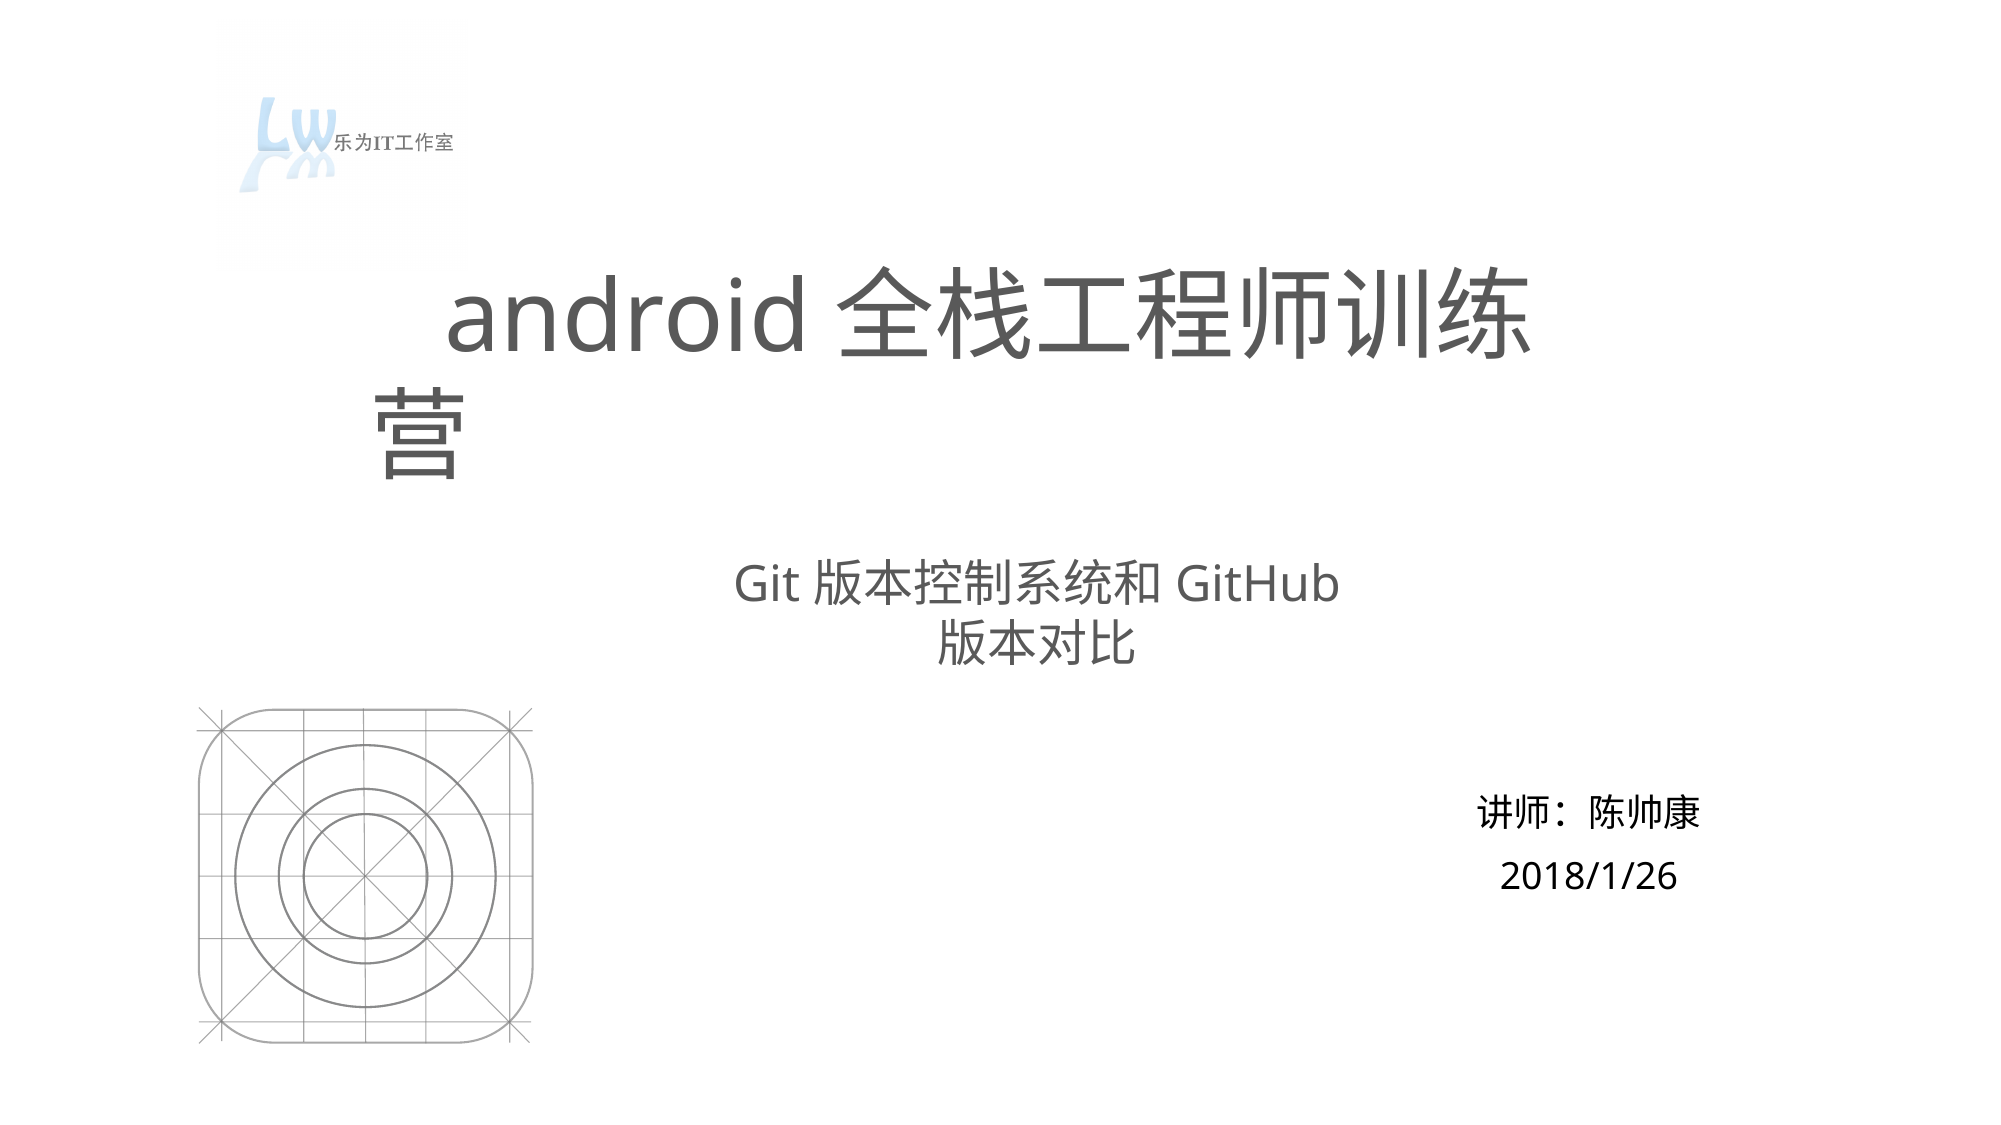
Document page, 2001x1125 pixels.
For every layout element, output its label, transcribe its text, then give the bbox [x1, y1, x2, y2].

text_box 讲师：陈帅康 [1468, 782, 1709, 842]
text_box 2018/1/26 [1492, 844, 1686, 905]
picture [215, 18, 468, 271]
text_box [196, 707, 533, 1044]
text_box android全栈工程师训练营 Git版本控制系统和GitHub 版本对比 [362, 243, 1638, 679]
